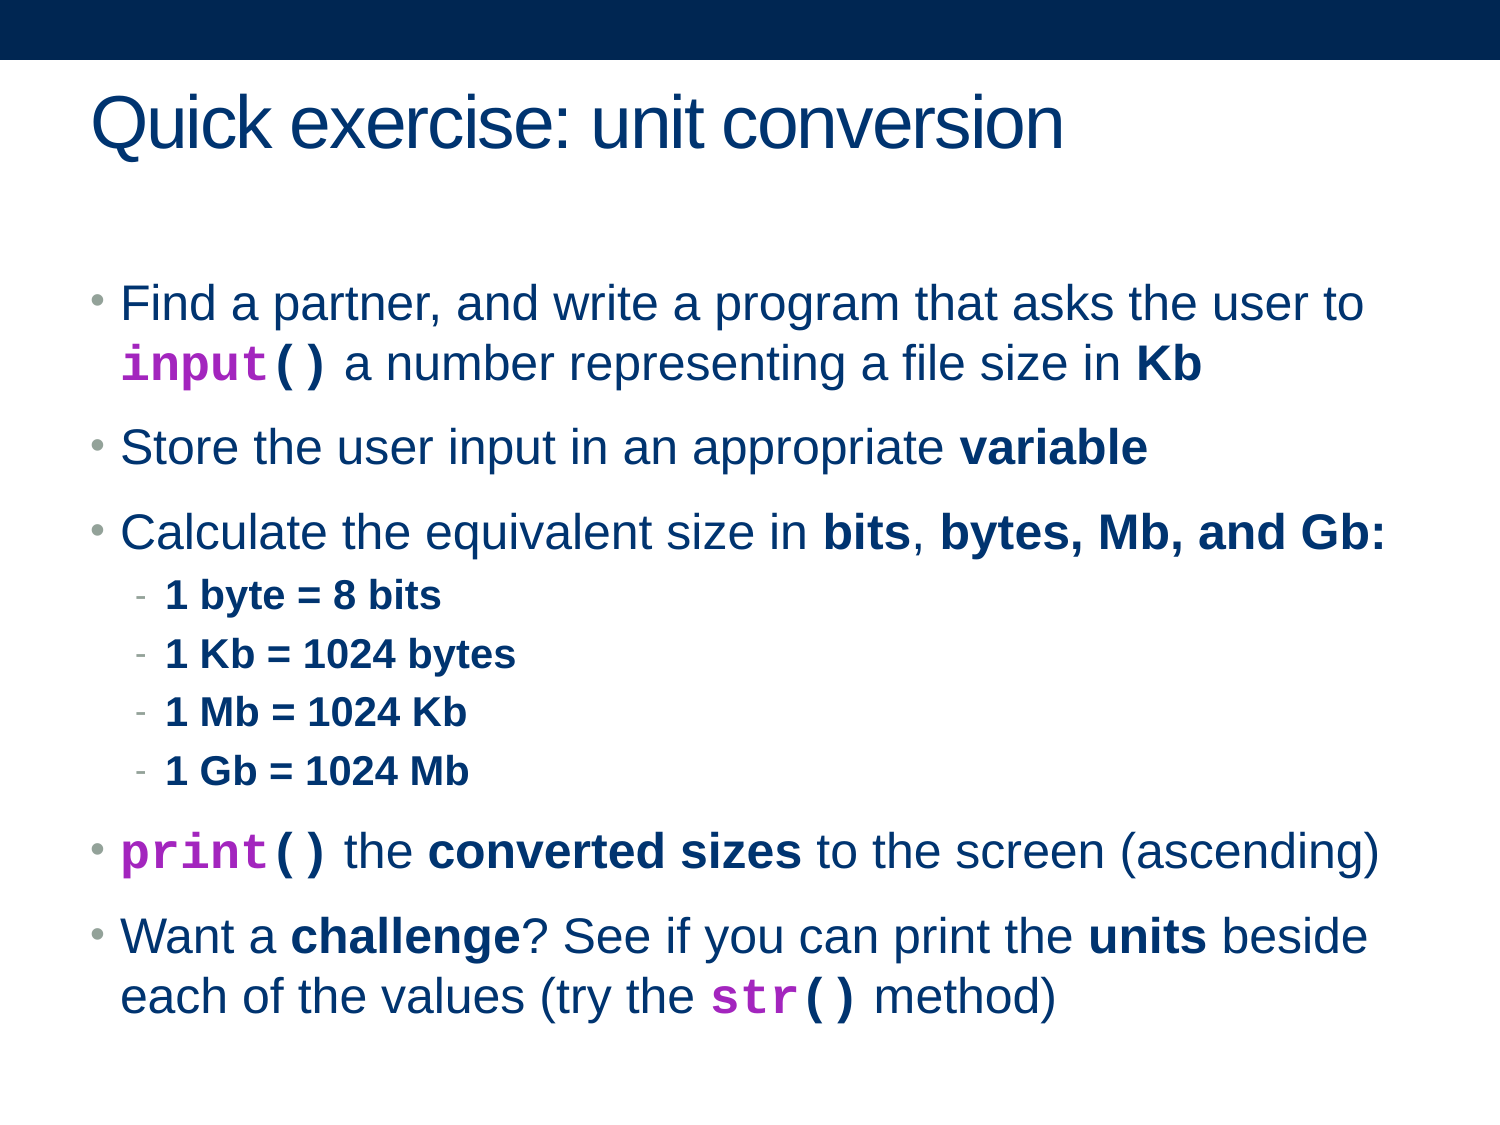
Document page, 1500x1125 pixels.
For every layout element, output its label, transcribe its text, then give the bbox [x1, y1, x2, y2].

list Find a partner, and write a program that asks the user to input() a number representing a file size in Kb Store the user input in an appropriate variable Calculate the equivalent size in bits, bytes, Mb, and Gb: 1 byte = 8 bits 1 Kb = 1024 bytes 1 Mb = 1024 Kb 1 Gb = 1024 Mb print() the converted sizes to the screen (ascending) Want a challenge? See if you can print the units beside each of the values (try the str() method) [75, 262, 1425, 1063]
title Quick exercise: unit conversion [75, 37, 1425, 200]
